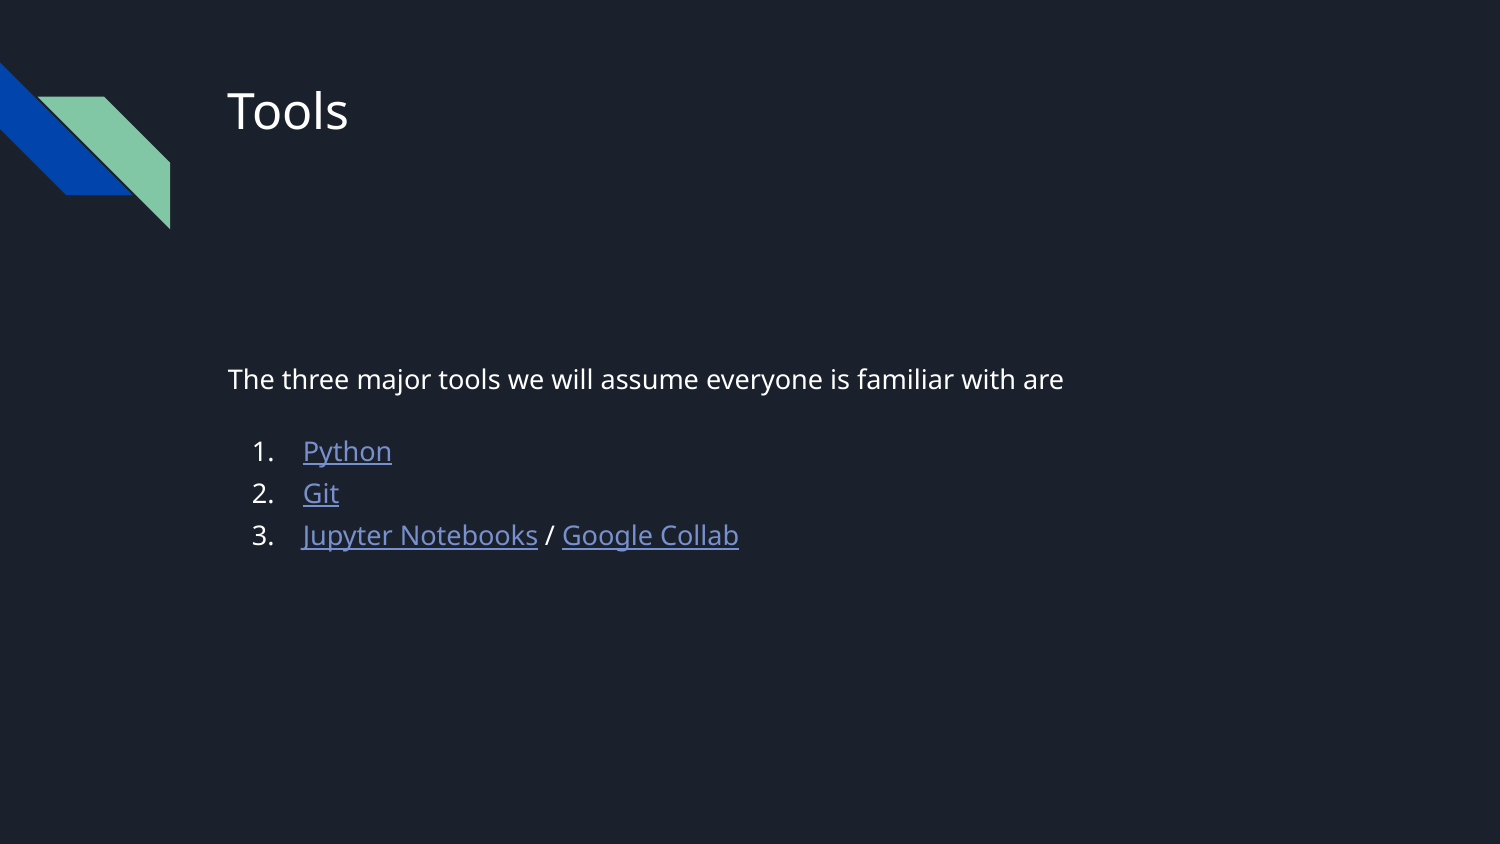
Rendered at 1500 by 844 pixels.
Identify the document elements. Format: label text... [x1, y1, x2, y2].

title Tools [212, 64, 1368, 215]
list The three major tools we will assume everyone is familiar with are Python Git Jupyter Notebooks / Google Collab [212, 342, 1368, 735]
